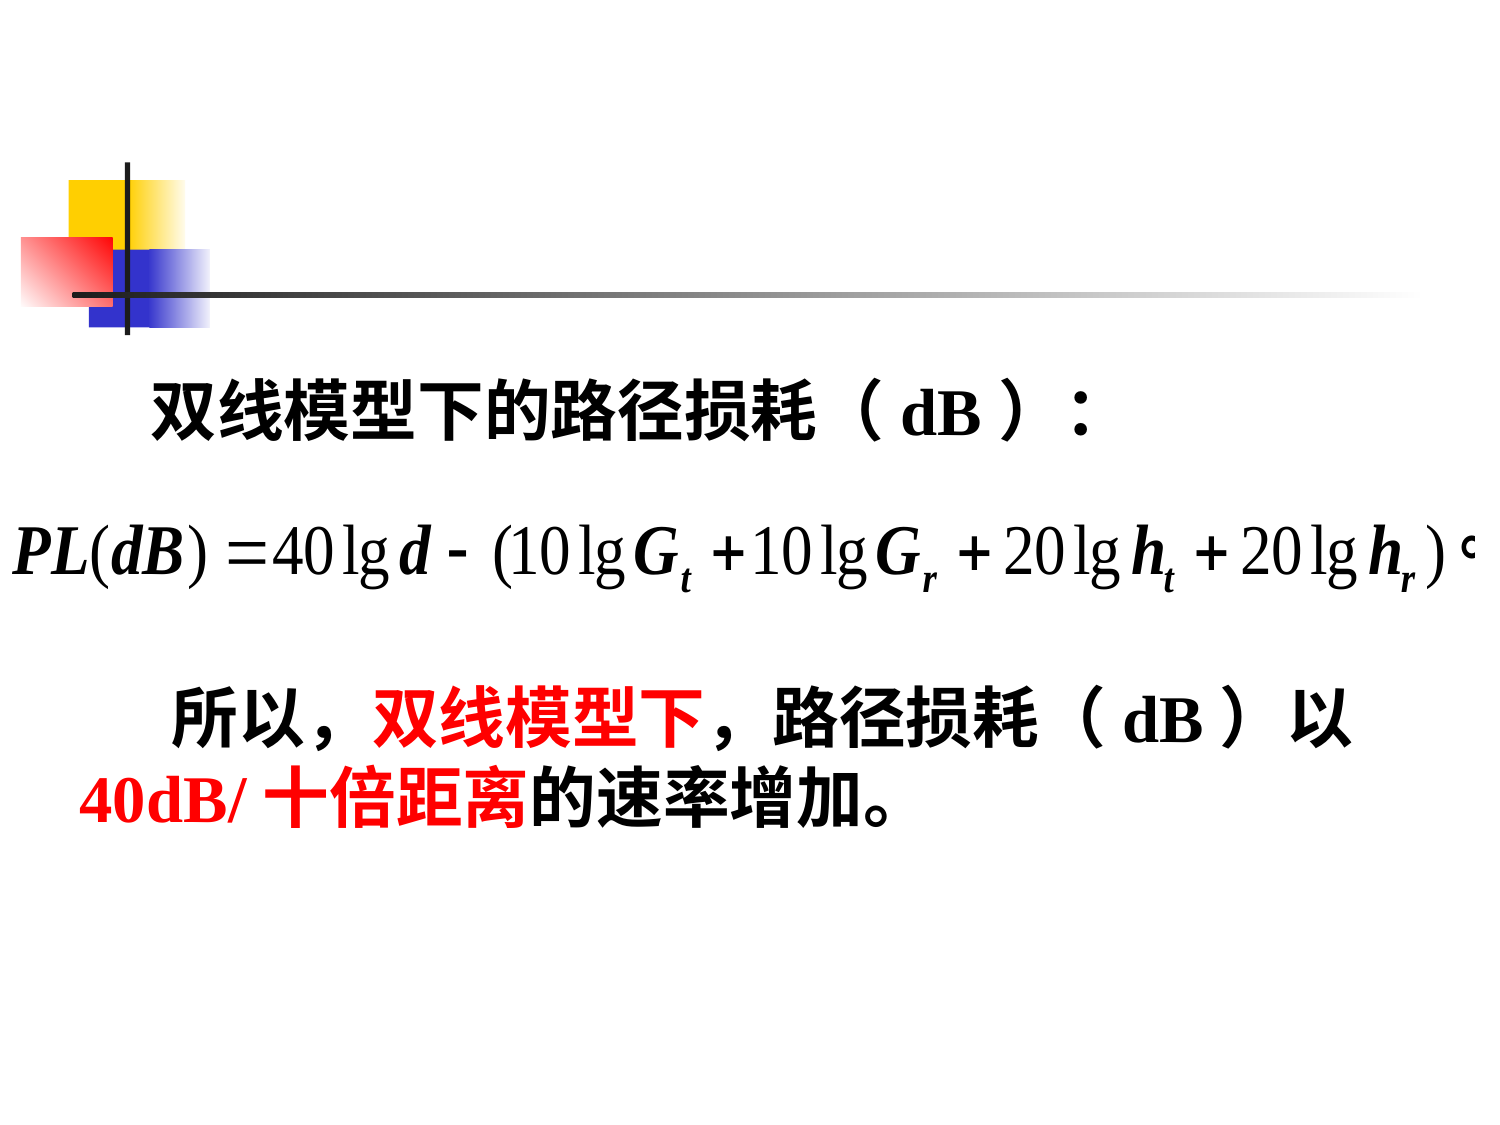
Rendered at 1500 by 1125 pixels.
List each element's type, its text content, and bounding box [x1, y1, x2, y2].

text_box 双线模型下的路径损耗（dB）： [135, 361, 1447, 501]
text_box 所以，双线模型下，路径损耗（dB）以 40dB/十倍距离的速率增加。 [64, 668, 1447, 844]
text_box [0, 503, 1475, 611]
